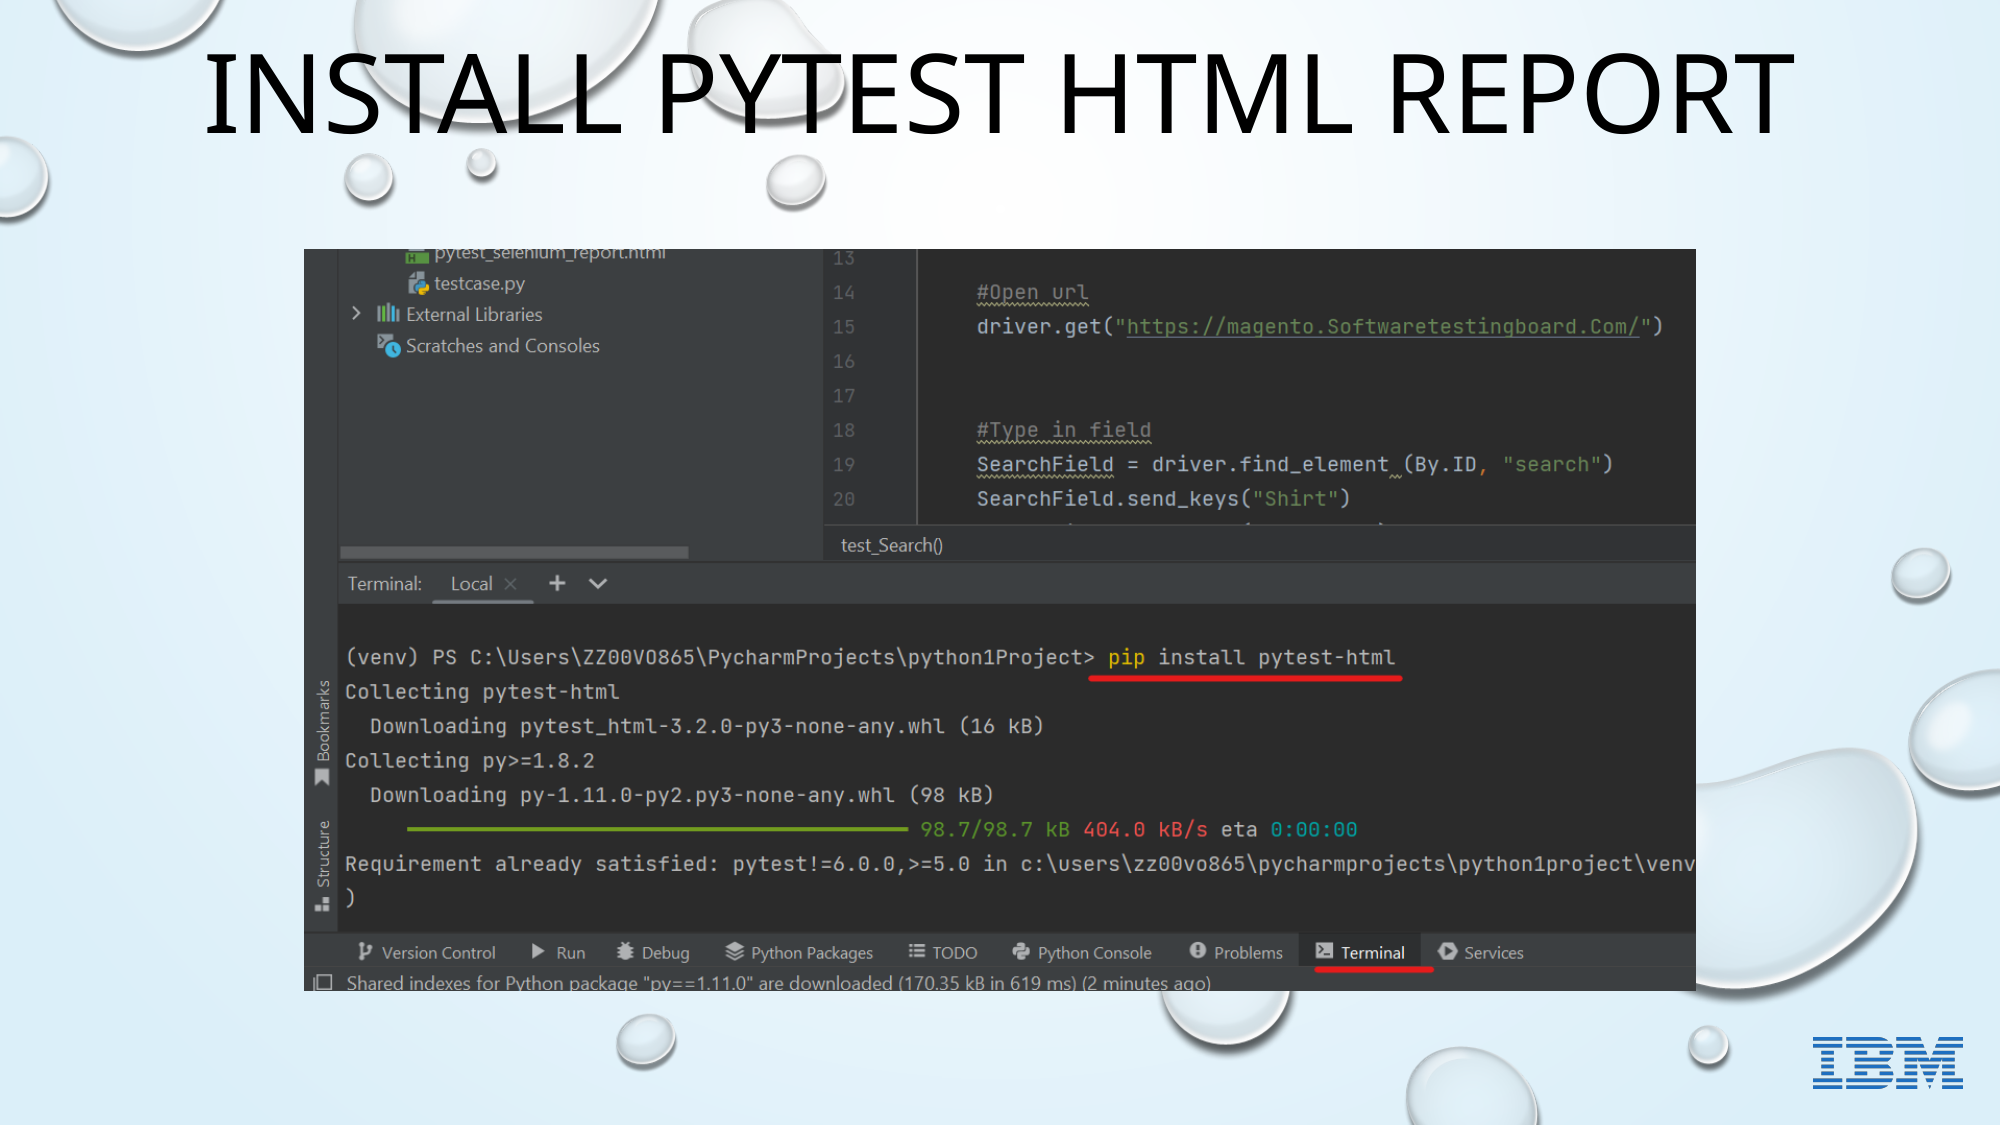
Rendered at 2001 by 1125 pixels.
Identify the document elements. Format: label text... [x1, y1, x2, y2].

picture [0, 0, 2000, 1125]
title Install PyTest HTML Report [182, 0, 1818, 166]
